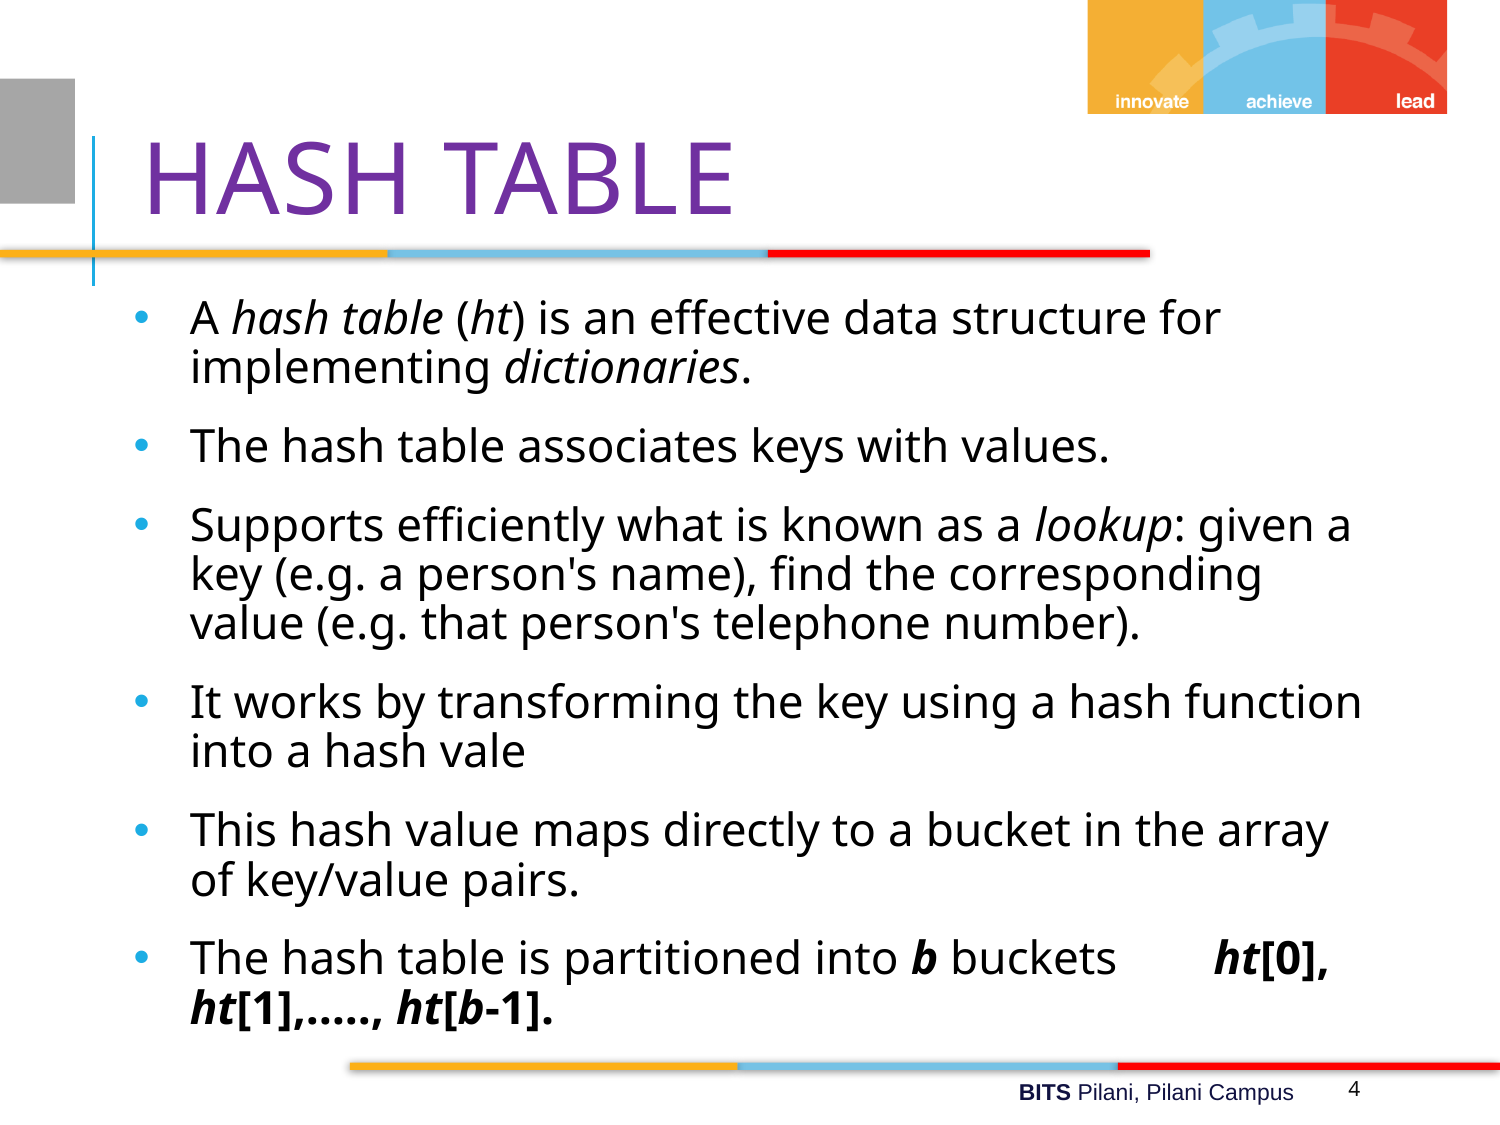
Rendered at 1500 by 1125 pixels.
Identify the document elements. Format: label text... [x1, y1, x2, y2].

slide_number 4 [1333, 1067, 1454, 1113]
list A hash table (ht) is an effective data structure for implementing dictionaries. The hash table associates keys with values. Supports efficiently what is known as a lookup: given a key (e.g. a person's name), find the corresponding value (e.g. that person's telephone number). It works by transforming the key using a hash function into a hash vale This hash value maps directly to a bucket in the array of key/value pairs. The hash table is partitioned into b buckets ht[0], ht[1],….., ht[b-1]. [126, 287, 1388, 1062]
picture [1087, 0, 1448, 114]
title Hash table [126, 96, 1322, 275]
